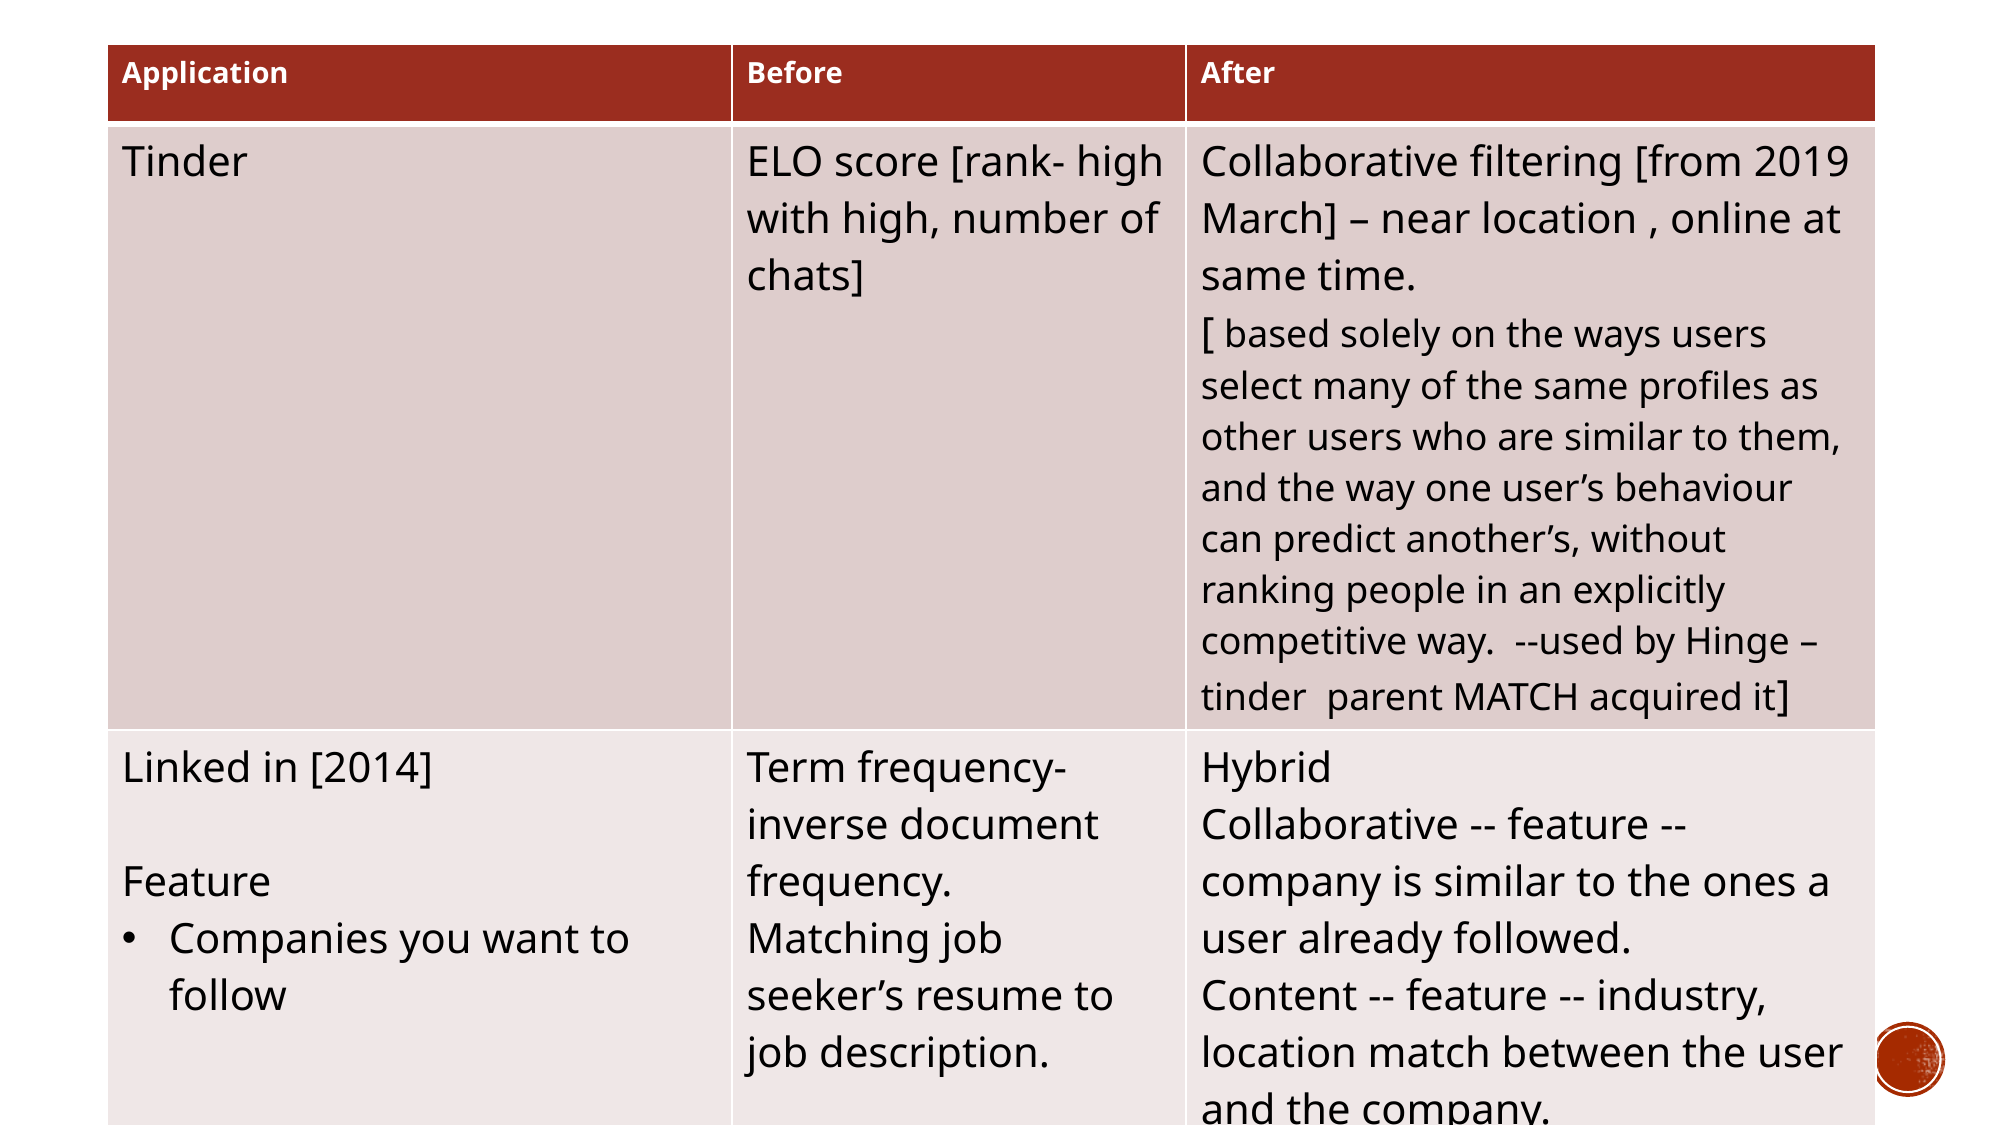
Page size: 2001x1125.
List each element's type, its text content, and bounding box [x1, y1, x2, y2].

table_header Application [108, 45, 731, 121]
table_cell Term frequency-inverse document frequency. Matching job seeker’s resume to job description. [733, 731, 1185, 1125]
table_cell Linked in [2014] Feature Companies you want to follow [108, 731, 731, 1125]
table_cell Hybrid Collaborative -- feature --company is similar to the ones a user already followed. Content -- feature -- industry, location match between the user and the company. [1187, 731, 1875, 1125]
table_header Before [733, 45, 1185, 121]
table_cell Collaborative filtering [from 2019 March] – near location , online at same time. [ based solely on the ways users select many of the same profiles as other users who are similar to them, and the way one user’s behaviour can predict another’s, without ranking people in an explicitly competitive way. --used by Hinge –tinder parent MATCH acquired it] [1187, 127, 1875, 729]
table_cell Tinder [108, 127, 731, 729]
table_cell ELO score [rank- high with high, number of chats] [733, 127, 1185, 729]
table_header After [1187, 45, 1875, 121]
